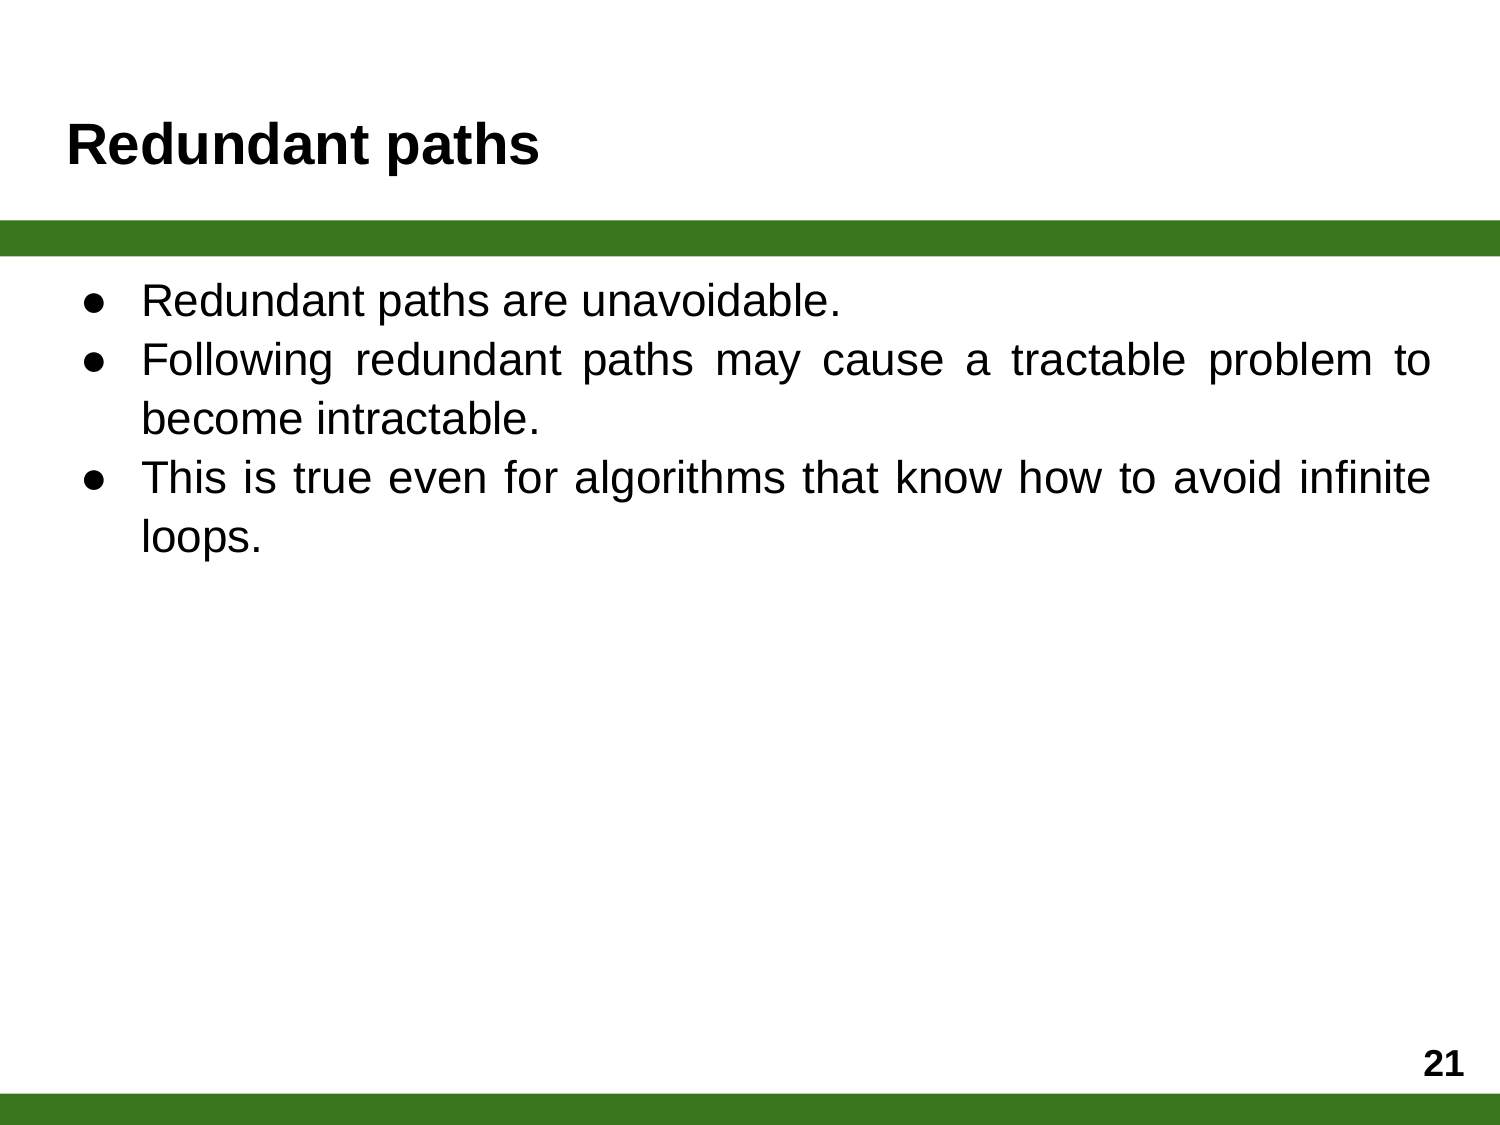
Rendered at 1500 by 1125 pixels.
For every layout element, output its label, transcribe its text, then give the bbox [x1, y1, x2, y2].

list Redundant paths are unavoidable. Following redundant paths may cause a tractable problem to become intractable. This is true even for algorithms that know how to avoid infinite loops. [51, 252, 1449, 1000]
title Redundant paths [51, 97, 1449, 223]
slide_number ‹#› [1389, 1019, 1480, 1106]
